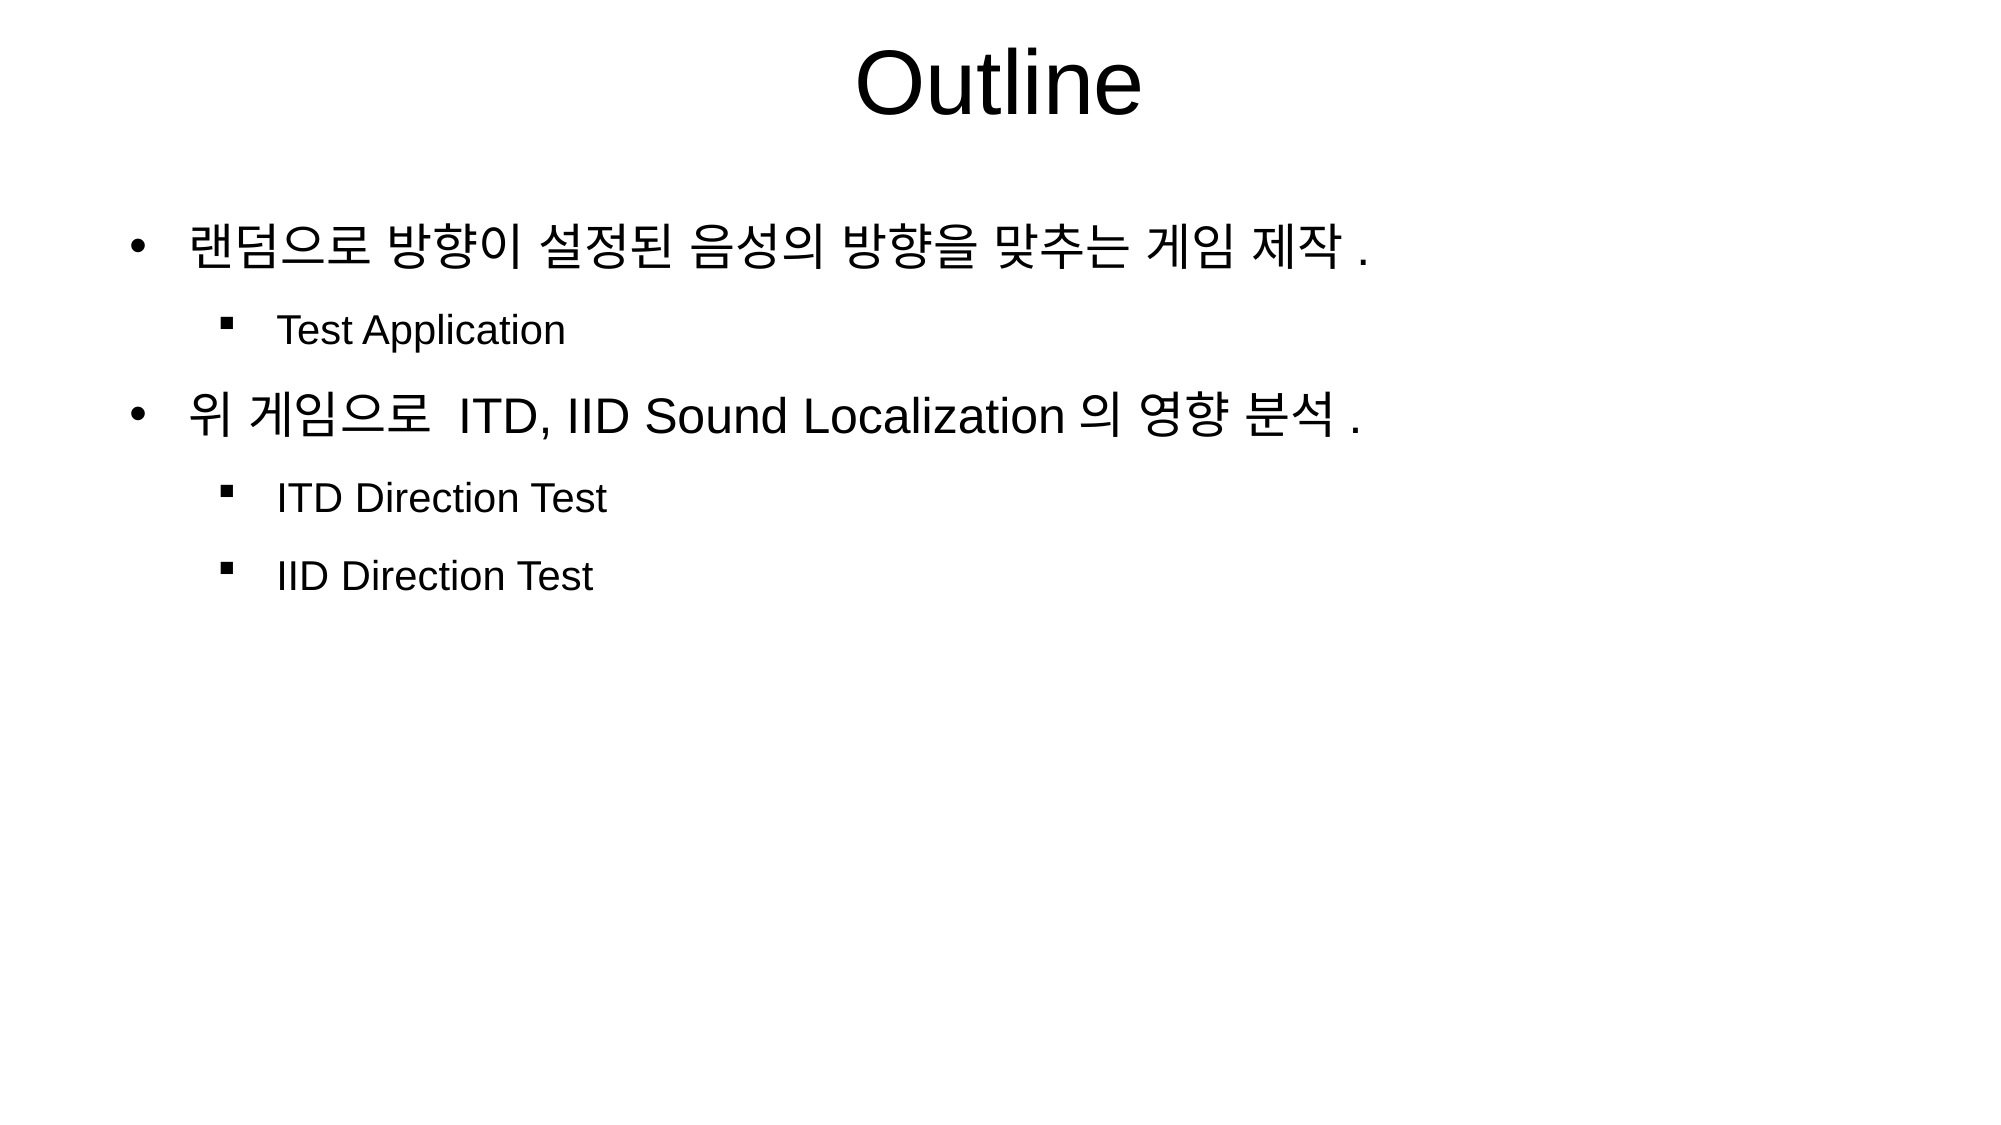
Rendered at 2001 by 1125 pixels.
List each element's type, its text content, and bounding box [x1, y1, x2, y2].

title Outline [0, 0, 2000, 155]
list 랜덤으로 방향이 설정된 음성의 방향을 맞추는 게임 제작. Test Application 위 게임으로 ITD, IID Sound Localization의 영향 분석. ITD Direction Test IID Direction Test [114, 190, 1886, 1103]
